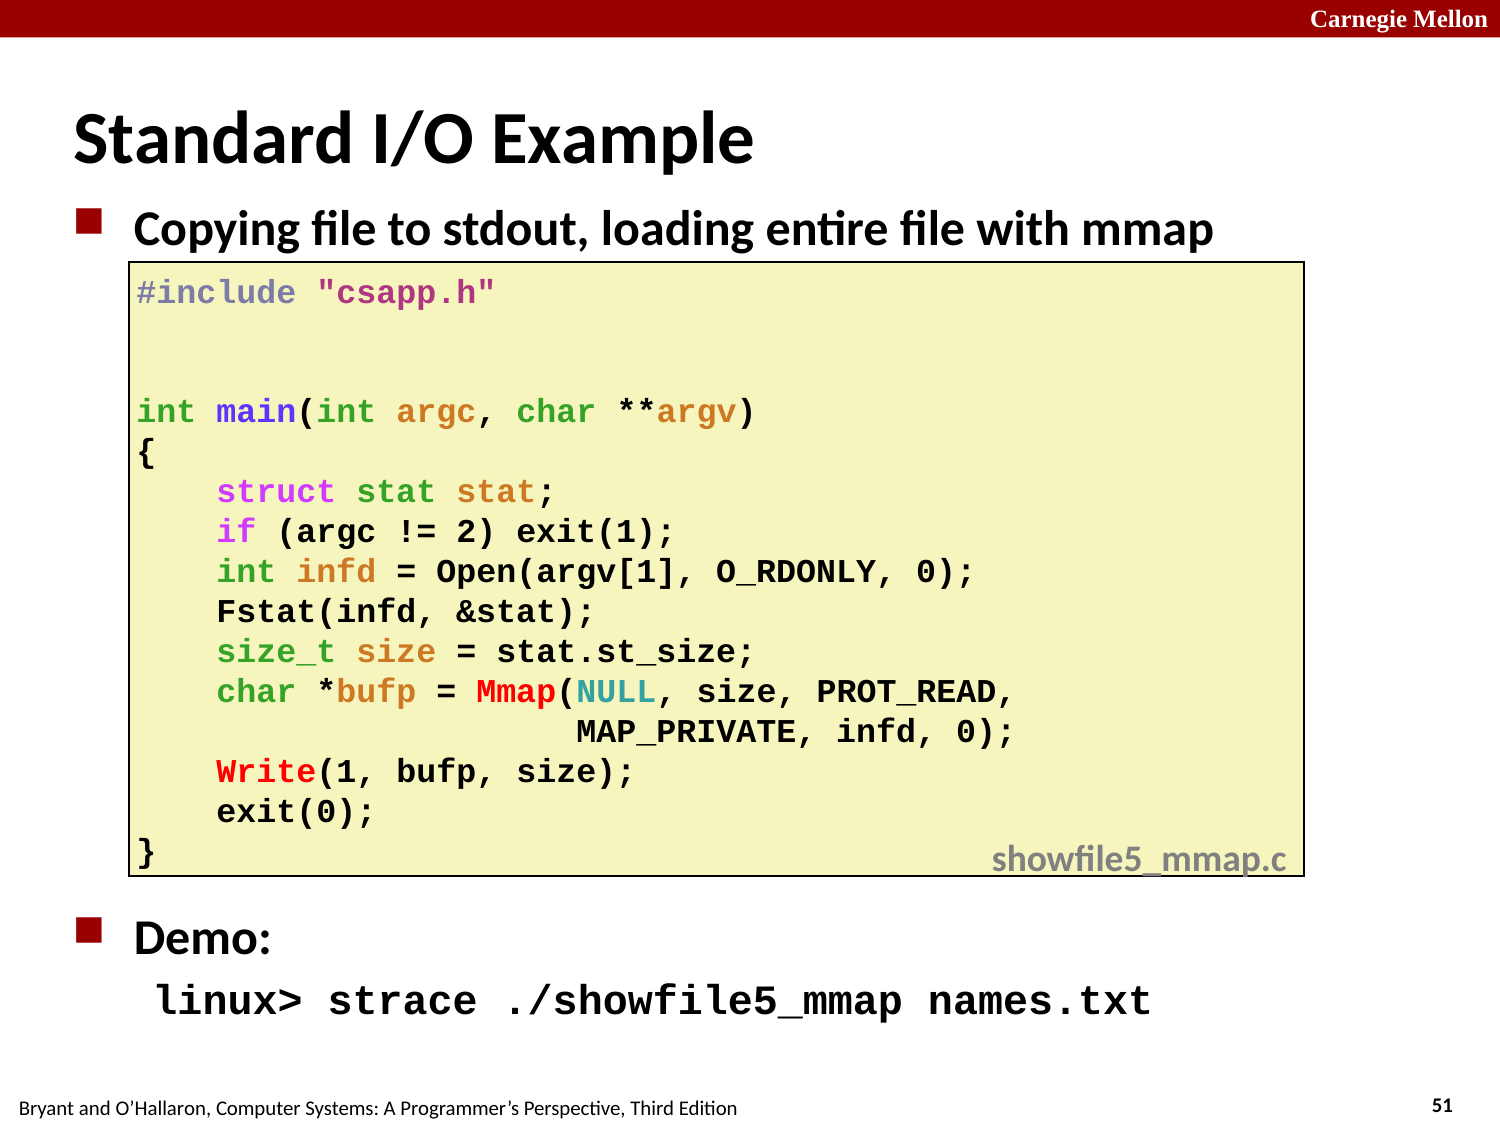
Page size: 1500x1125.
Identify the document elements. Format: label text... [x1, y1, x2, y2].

list Copying file to stdout, loading entire file with mmap Demo: linux> strace ./showfile5_mmap names.txt [62, 187, 1476, 1076]
text_box #include "csapp.h" int main(int argc, char **argv) { struct stat stat; if (argc != 2) exit(1); int infd = Open(argv[1], O_RDONLY, 0); Fstat(infd, &stat); size_t size = stat.st_size; char *bufp = Mmap(NULL, size, PROT_READ, MAP_PRIVATE, infd, 0); Write(1, bufp, size); exit(0); } [128, 262, 1304, 876]
title Standard I/O Example [58, 71, 1305, 197]
text_box showfile5_mmap.c [941, 826, 1302, 887]
